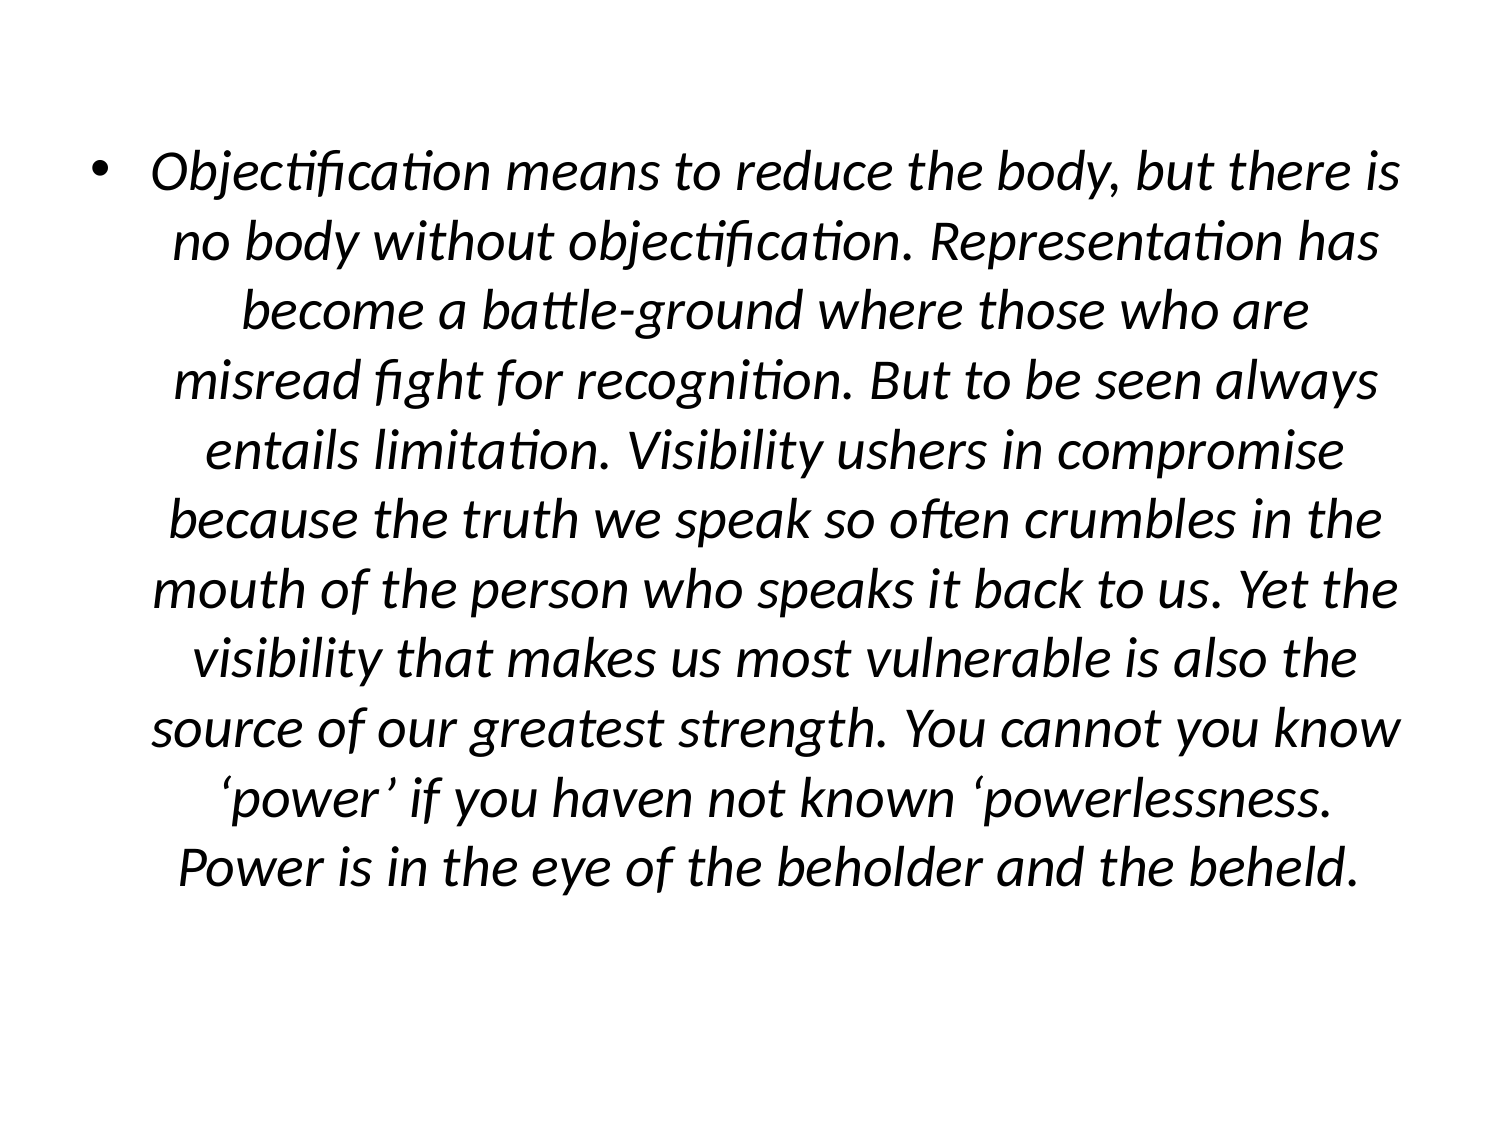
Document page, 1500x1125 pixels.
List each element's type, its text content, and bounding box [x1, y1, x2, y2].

list Objectification means to reduce the body, but there is no body without objectification. Representation has become a battle-ground where those who are misread fight for recognition. But to be seen always entails limitation. Visibility ushers in compromise because the truth we speak so often crumbles in the mouth of the person who speaks it back to us. Yet the visibility that makes us most vulnerable is also the source of our greatest strength. You cannot you know ‘power’ if you haven not known ‘powerlessness. Power is in the eye of the beholder and the beheld. [74, 124, 1426, 976]
